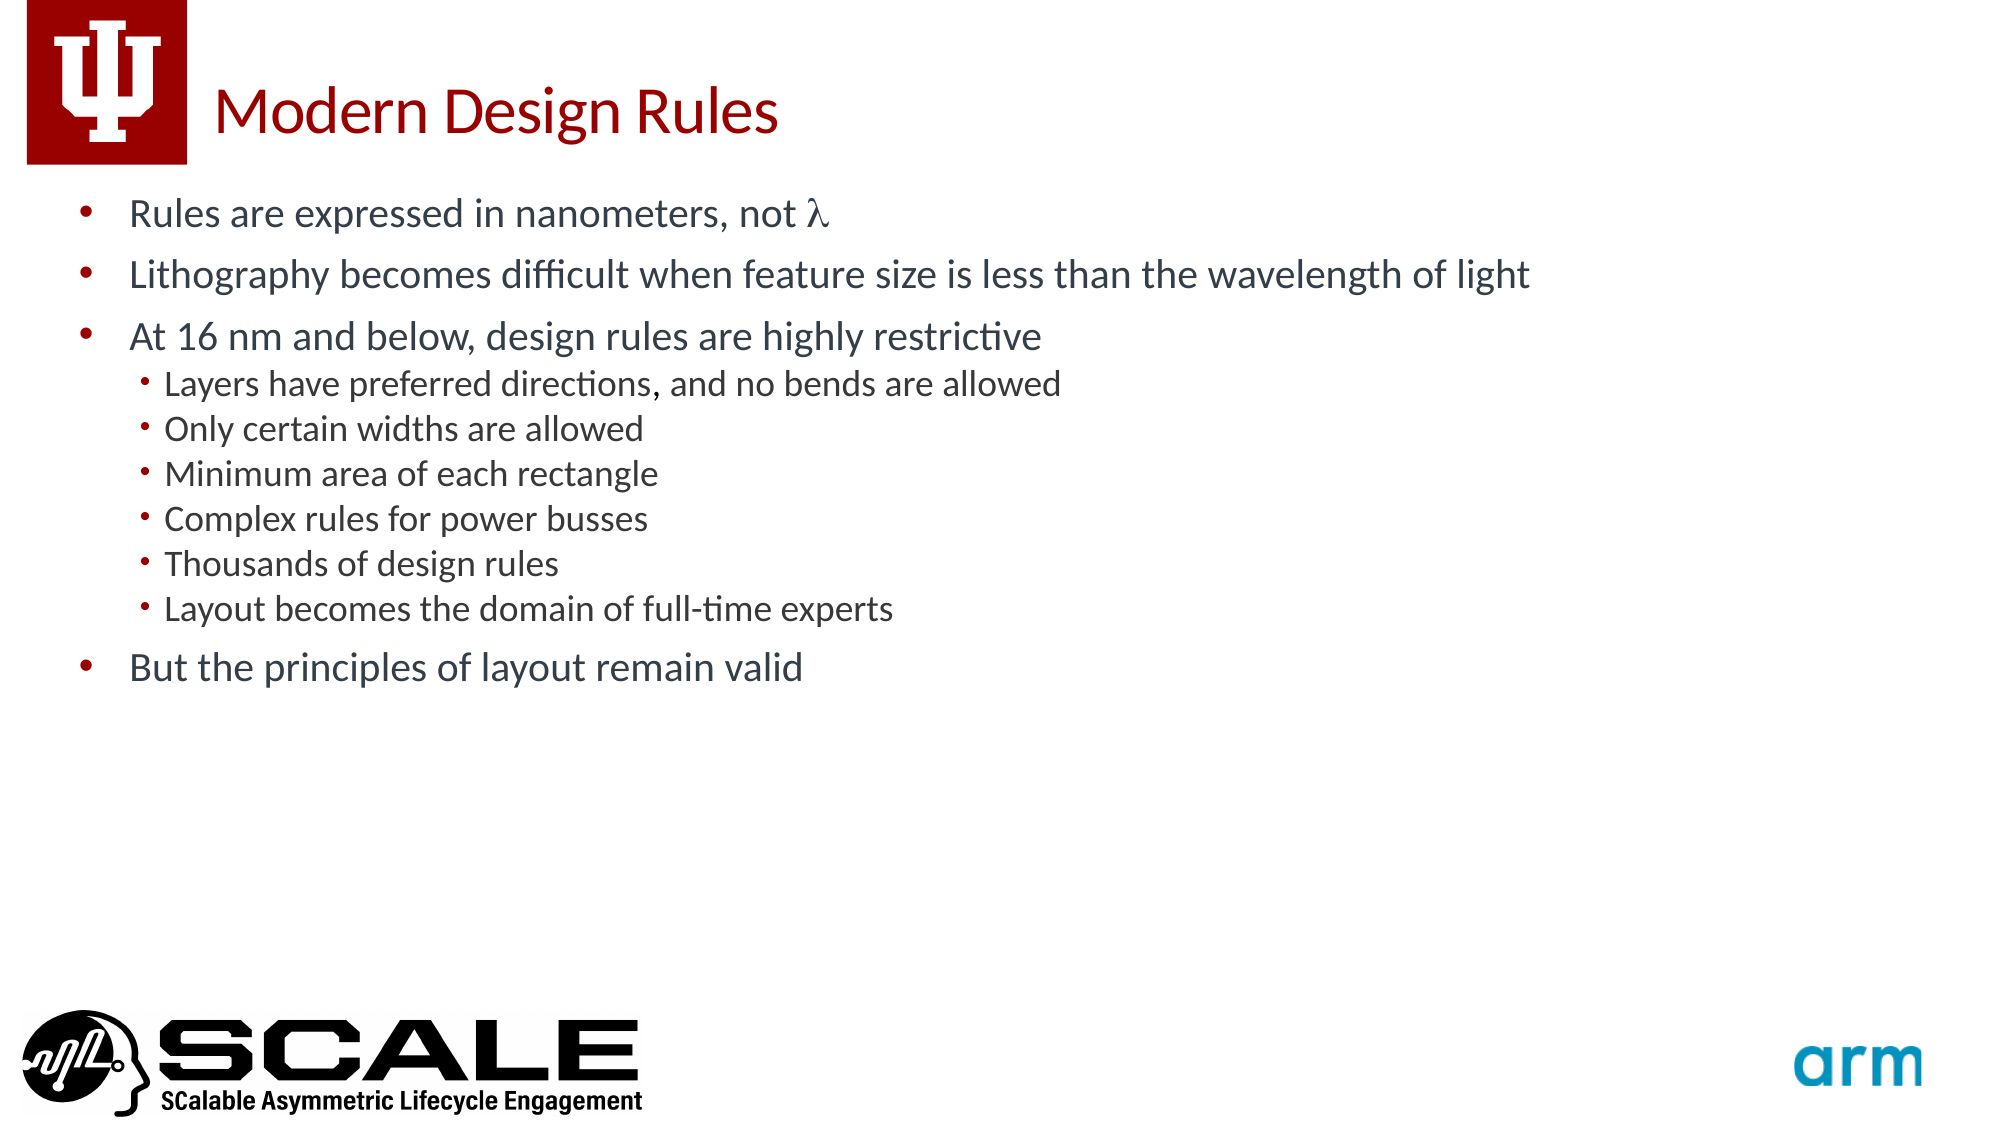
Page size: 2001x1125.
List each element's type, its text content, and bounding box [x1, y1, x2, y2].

picture [22, 1010, 642, 1117]
picture [0, 0, 248, 220]
text_box [249, 297, 281, 373]
list Rules are expressed in nanometers, not l Lithography becomes difficult when feature size is less than the wavelength of light At 16 nm and below, design rules are highly restrictive Layers have preferred directions, and no bends are allowed Only certain widths are allowed Minimum area of each rectangle Complex rules for power busses Thousands of design rules Layout becomes the domain of full-time experts But the principles of layout remain valid [78, 185, 1923, 941]
title Modern Design Rules [213, 78, 1922, 186]
